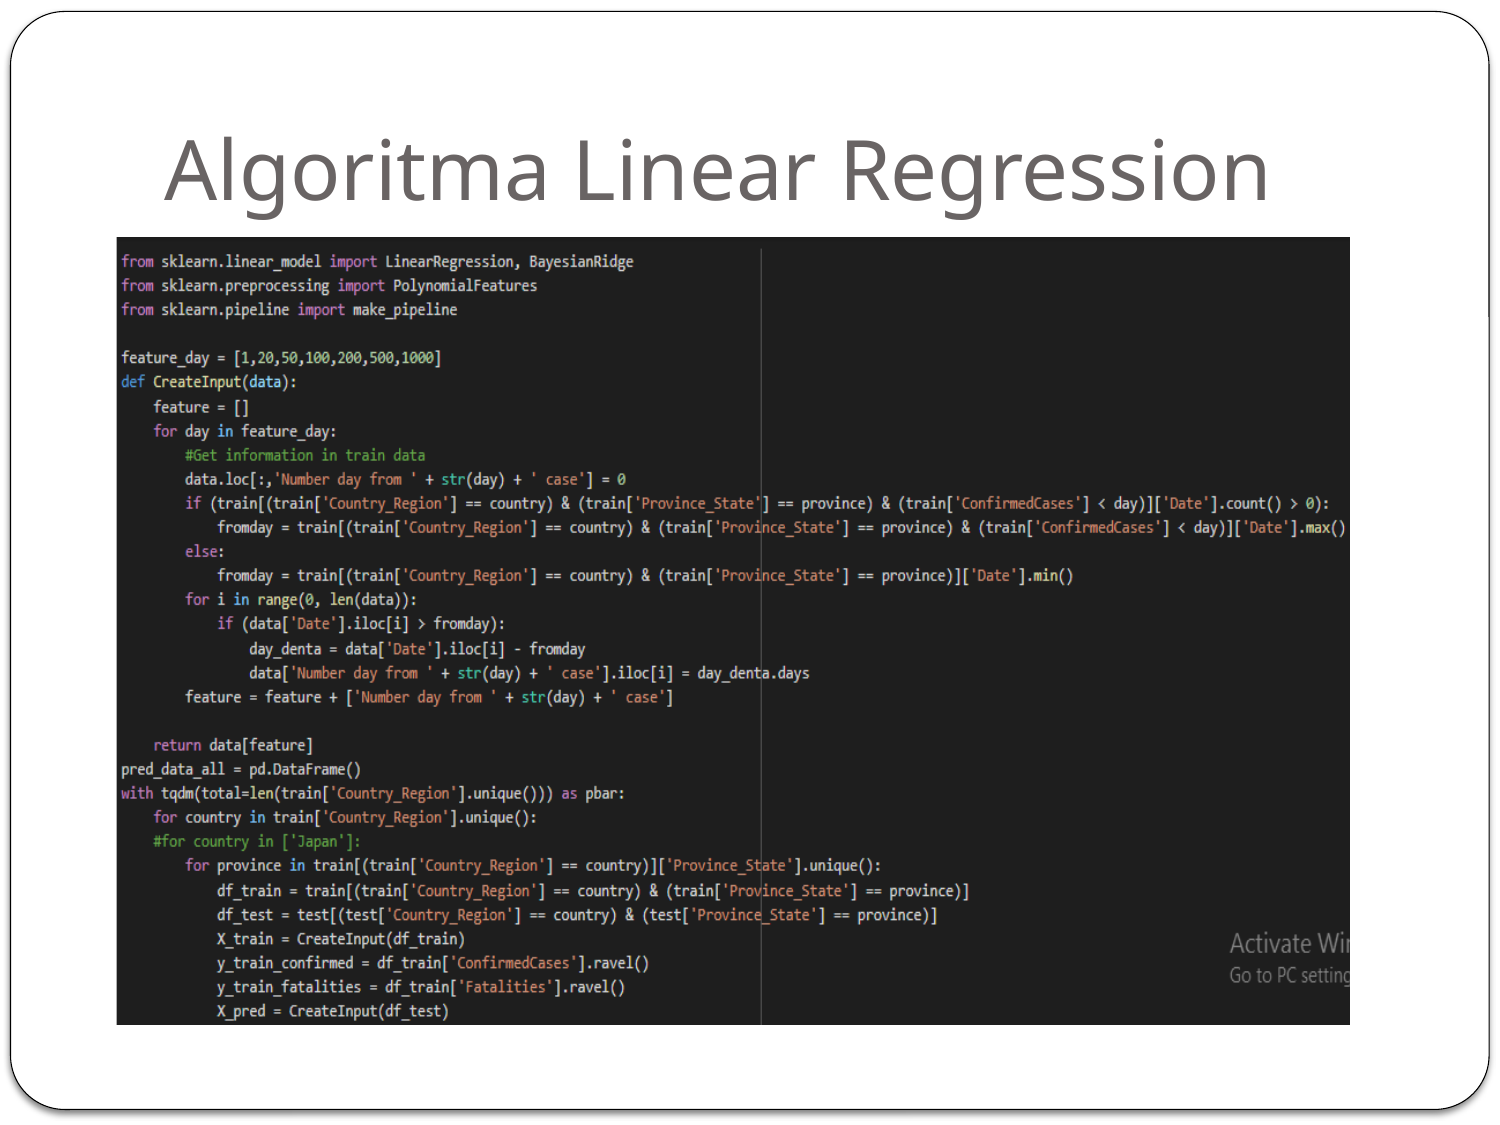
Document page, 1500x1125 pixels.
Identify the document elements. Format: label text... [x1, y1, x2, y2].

title Algoritma Linear Regression [150, 45, 1425, 233]
picture [116, 237, 1351, 1026]
